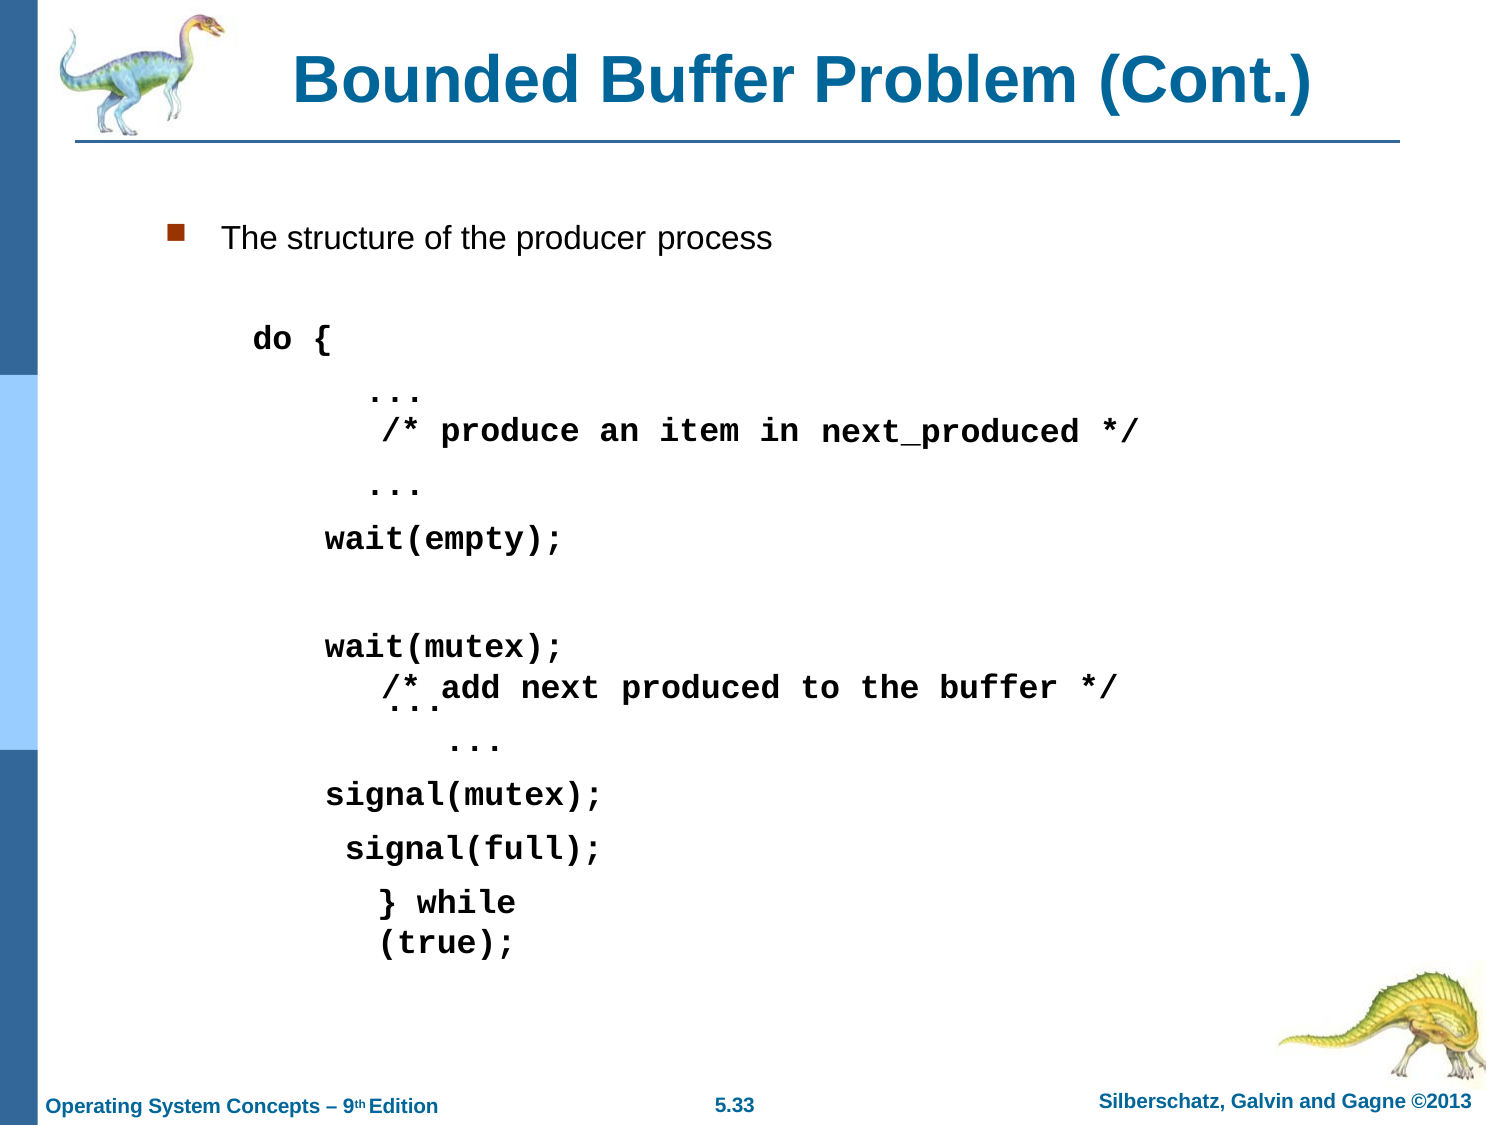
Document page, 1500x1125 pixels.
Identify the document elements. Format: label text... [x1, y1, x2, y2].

picture [46, 0, 243, 35]
slide_number Silberschatz, Galvin and Gagne ©2013 [1096, 1089, 1478, 1125]
footer Operating System Concepts – 9th Edition [43, 1094, 450, 1125]
title Bounded Buffer Problem (Cont.) [16, 35, 1484, 224]
slide_number 5.10 [712, 1093, 760, 1125]
text_box next_produced */ [819, 408, 1145, 449]
text_box /* add next ... signal(mutex); signal(full); } while (true); [262, 664, 608, 960]
picture [1275, 959, 1486, 1090]
text_box ... /* produce an item in ... wait(empty); wait(mutex); ... [323, 368, 804, 718]
text_box produced to the buffer */ [619, 664, 1125, 705]
text_box The structure of the producer process do { [162, 216, 779, 357]
